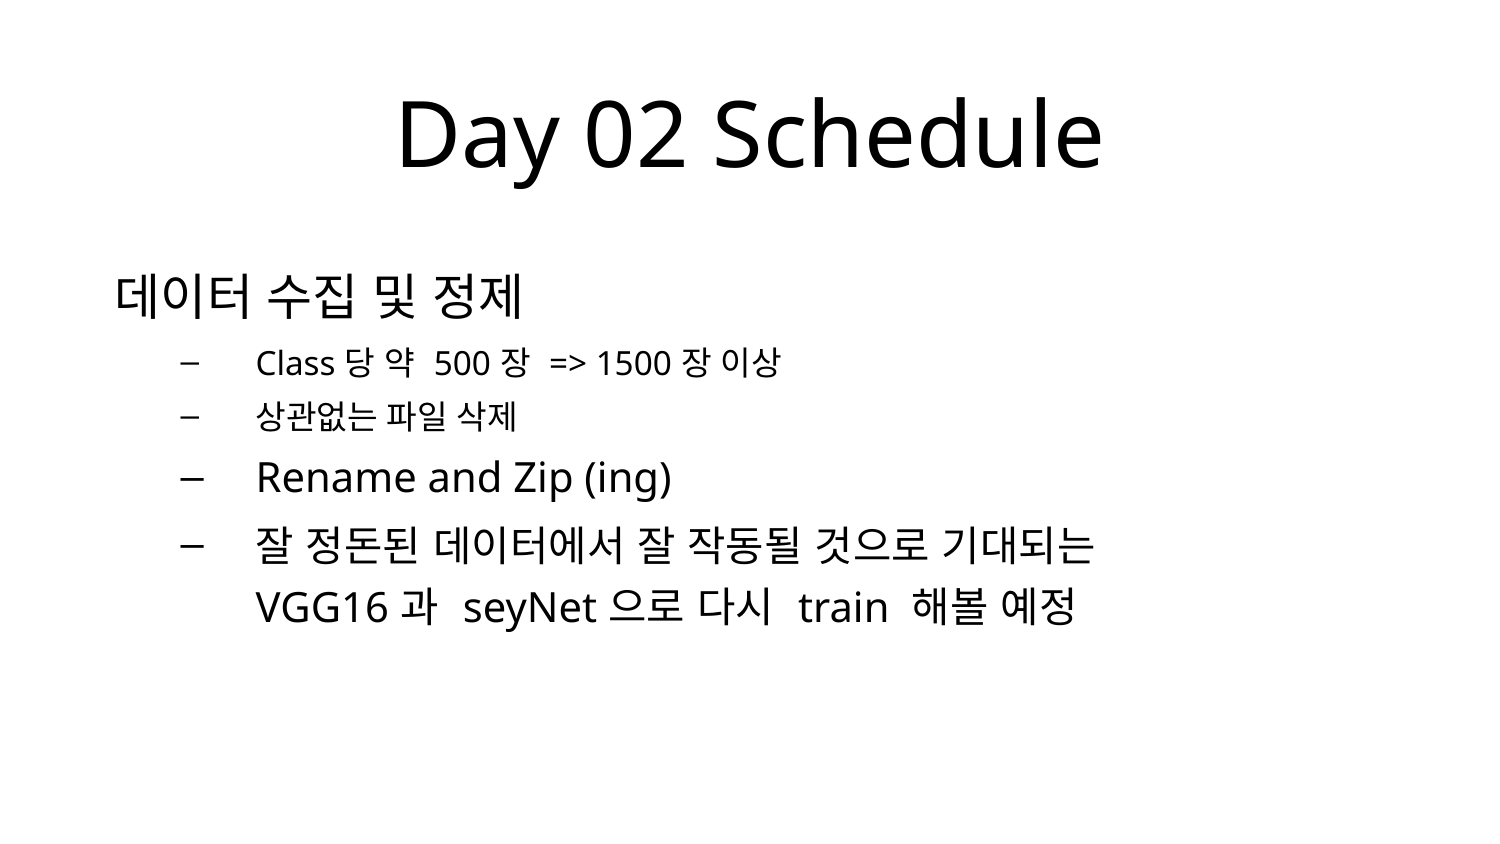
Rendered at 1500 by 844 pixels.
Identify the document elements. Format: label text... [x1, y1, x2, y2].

text_box [74, 225, 1425, 782]
text_box Day 02 Schedule [74, 61, 1425, 203]
text_box 데이터 수집 및 정제 Class당 약 500장 => 1500장 이상 상관없는 파일 삭제 Rename and Zip (ing) 잘 정돈된 데이터에서 잘 작동될 것으로 기대되는 VGG16과 seyNet으로 다시 train 해볼 예정 [99, 249, 1450, 807]
